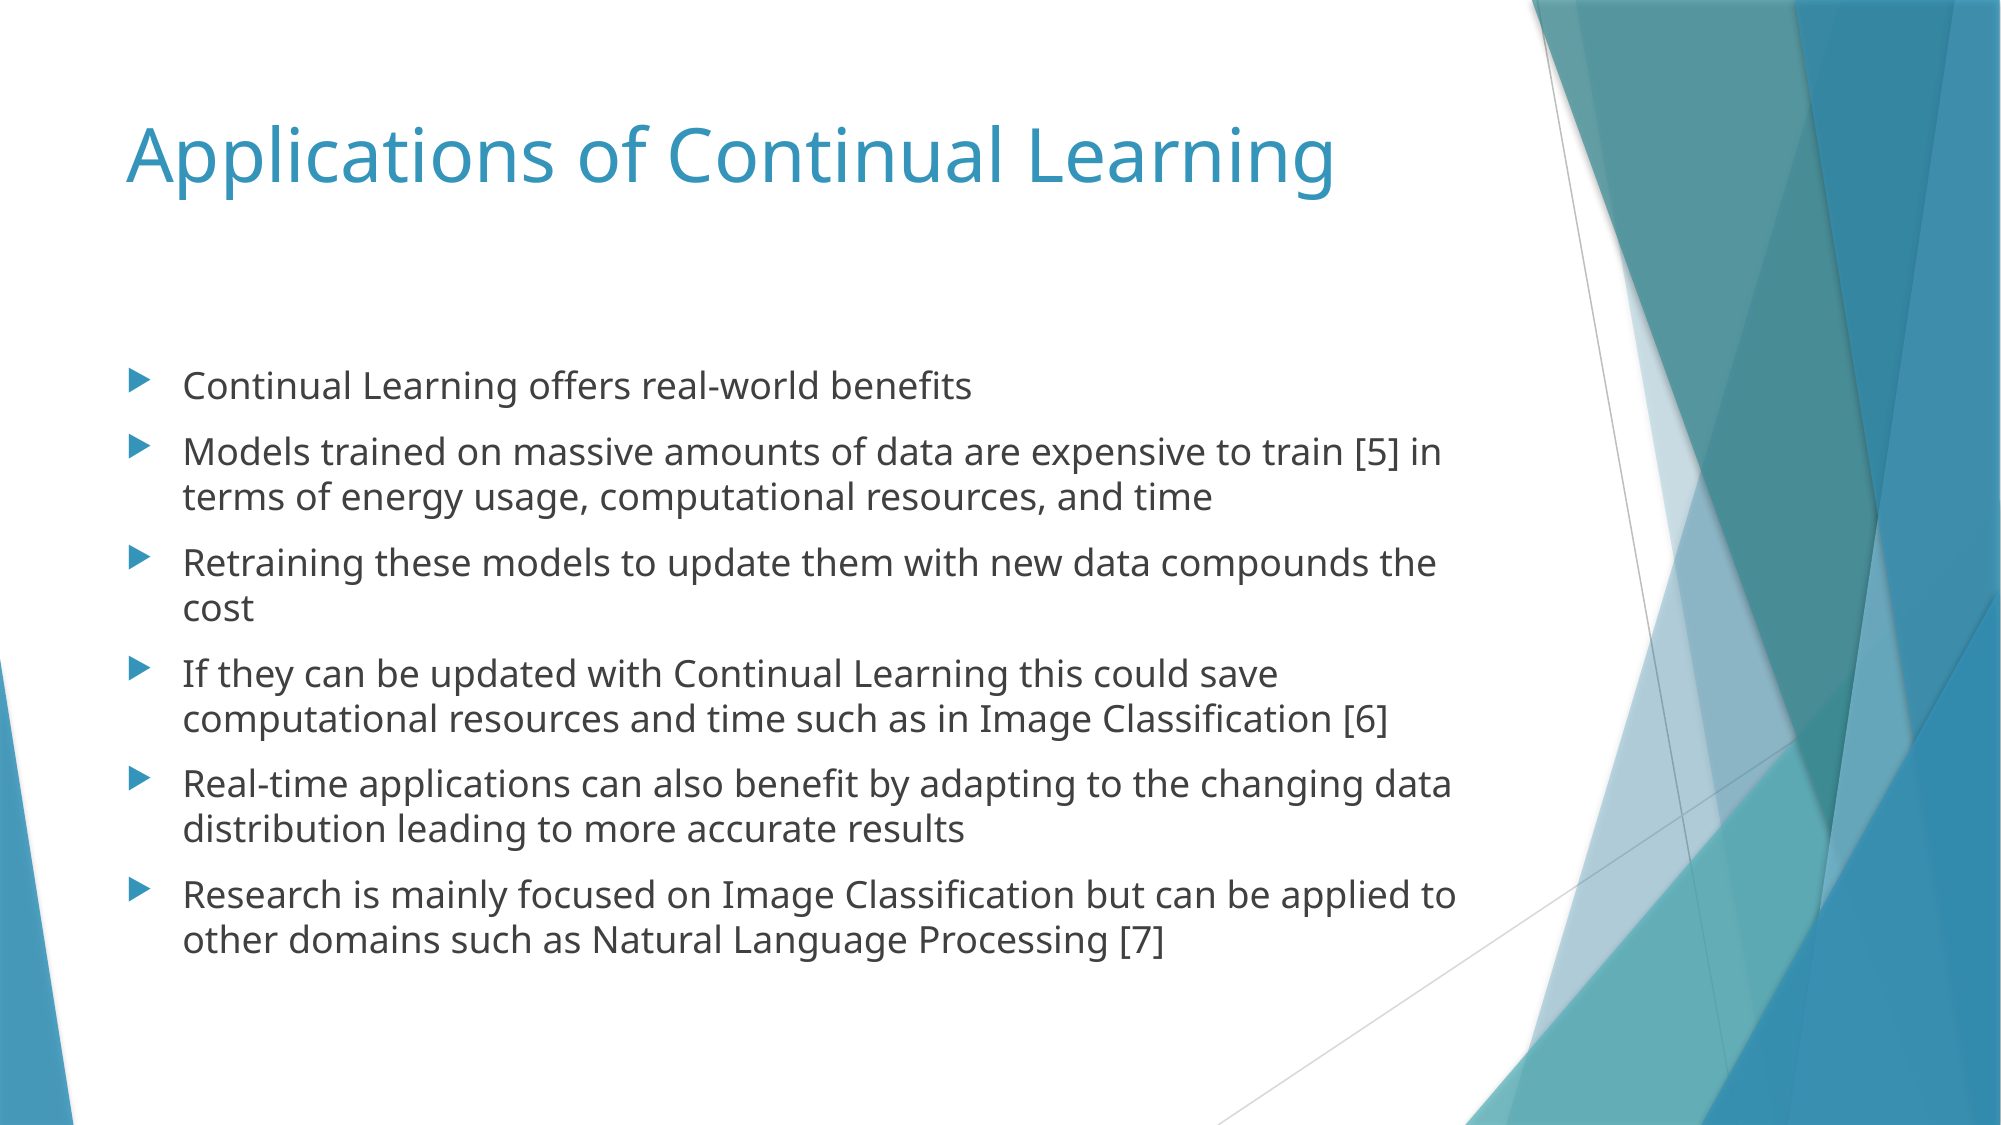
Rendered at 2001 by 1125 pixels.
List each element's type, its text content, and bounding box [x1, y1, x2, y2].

title Applications of Continual Learning [111, 99, 1522, 317]
list Continual Learning offers real-world benefits Models trained on massive amounts of data are expensive to train [5] in terms of energy usage, computational resources, and time Retraining these models to update them with new data compounds the cost If they can be updated with Continual Learning this could save computational resources and time such as in Image Classification [6] Real-time applications can also benefit by adapting to the changing data distribution leading to more accurate results Research is mainly focused on Image Classification but can be applied to other domains such as Natural Language Processing [7] [111, 354, 1522, 992]
